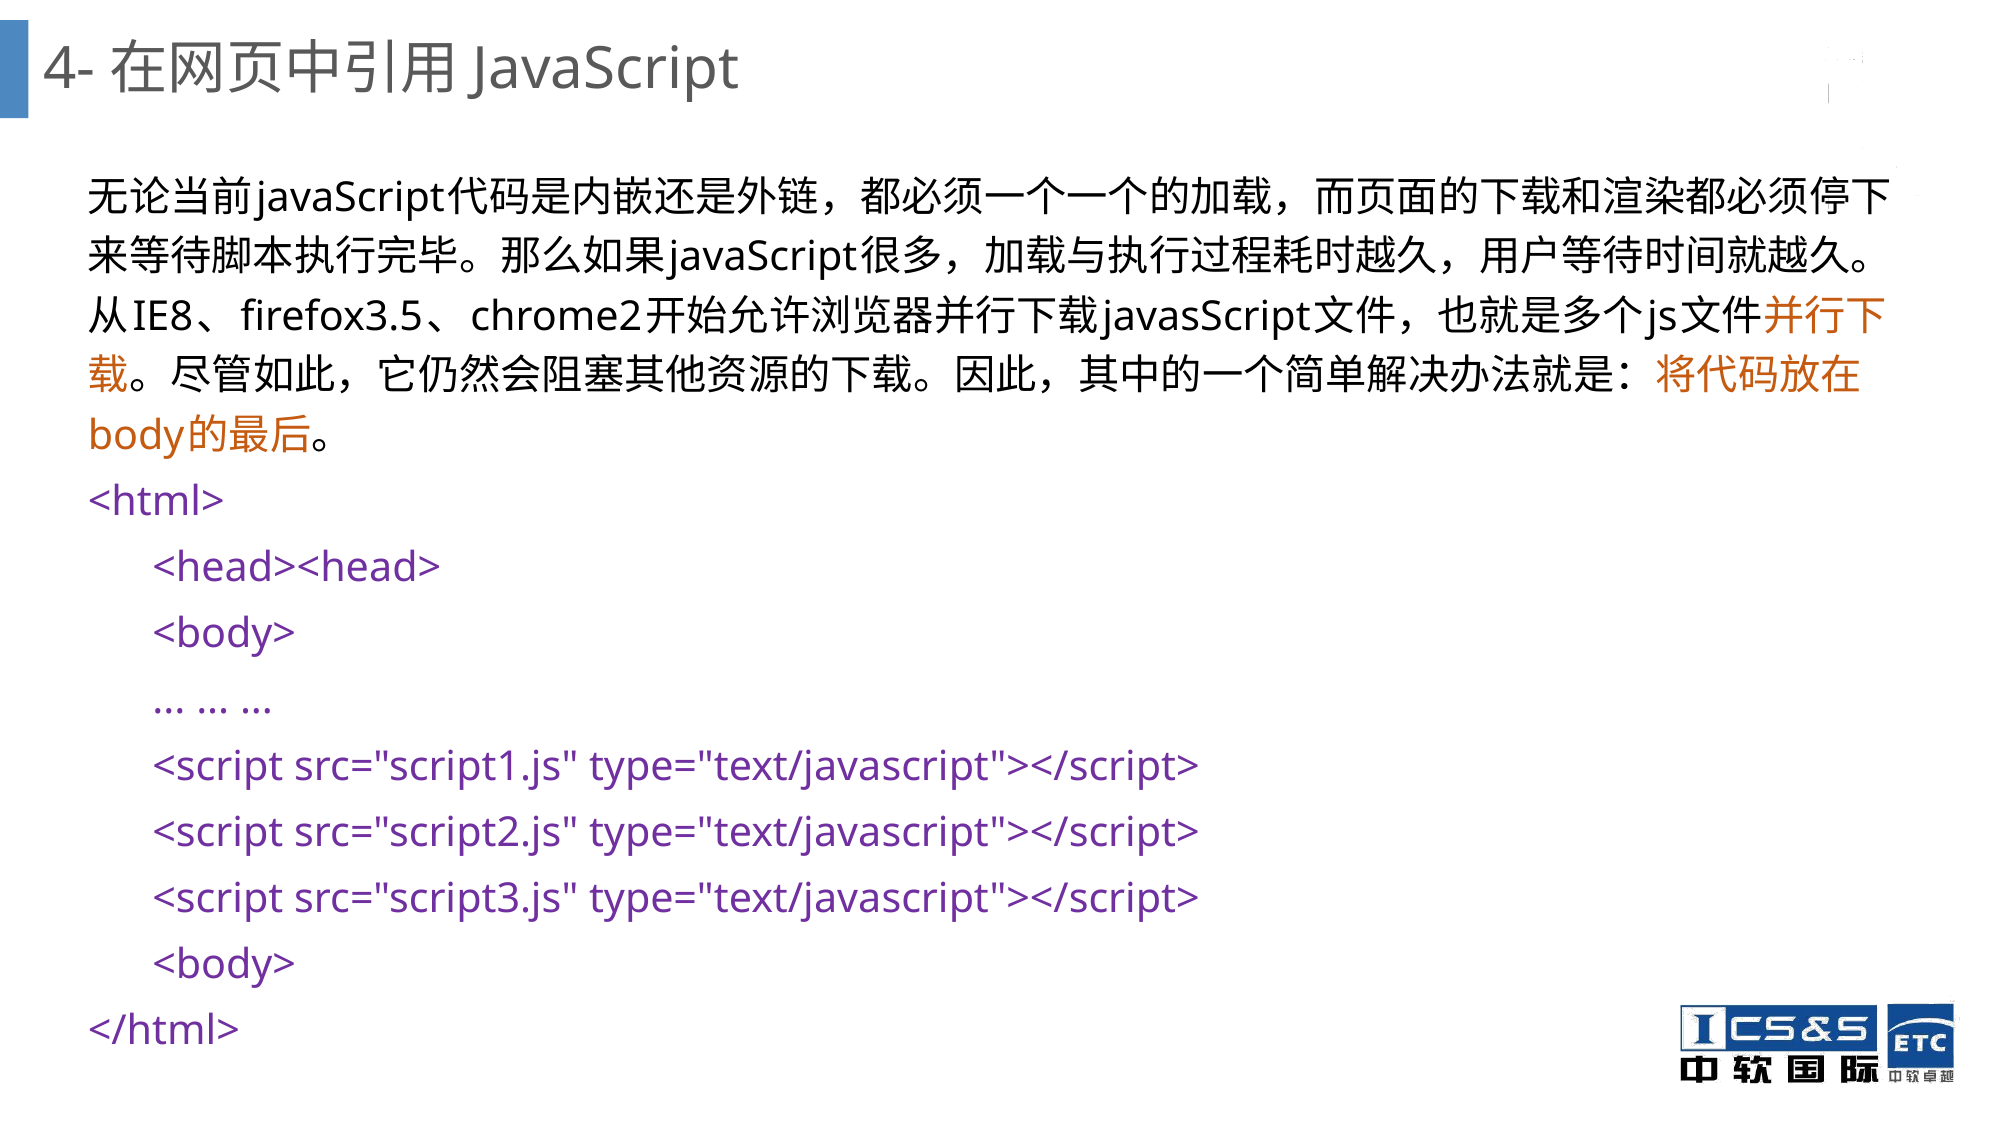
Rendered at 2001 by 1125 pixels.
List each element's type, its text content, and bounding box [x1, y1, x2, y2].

list 无论当前javaScript代码是内嵌还是外链，都必须一个一个的加载，而页面的下载和渲染都必须停下来等待脚本执行完毕。那么如果javaScript很多，加载与执行过程耗时越久，用户等待时间就越久。从IE8、firefox3.5、chrome2开始允许浏览器并行下载javasScript文件，也就是多个js文件并行下载。尽管如此，它仍然会阻塞其他资源的下载。因此，其中的一个简单解决办法就是：将代码放在body的最后。 <html> <head><head> <body> ... ... ... <script src="script1.js" type="text/javascript"></script> <script src="script2.js" type="text/javascript"></script> <script src="script3.js" type="text/javascript"></script> <body> </html> [72, 152, 1926, 1074]
picture [1669, 994, 1963, 1093]
picture [1728, 26, 1930, 230]
title 4-在网页中引用JavaScript [28, 0, 1927, 140]
